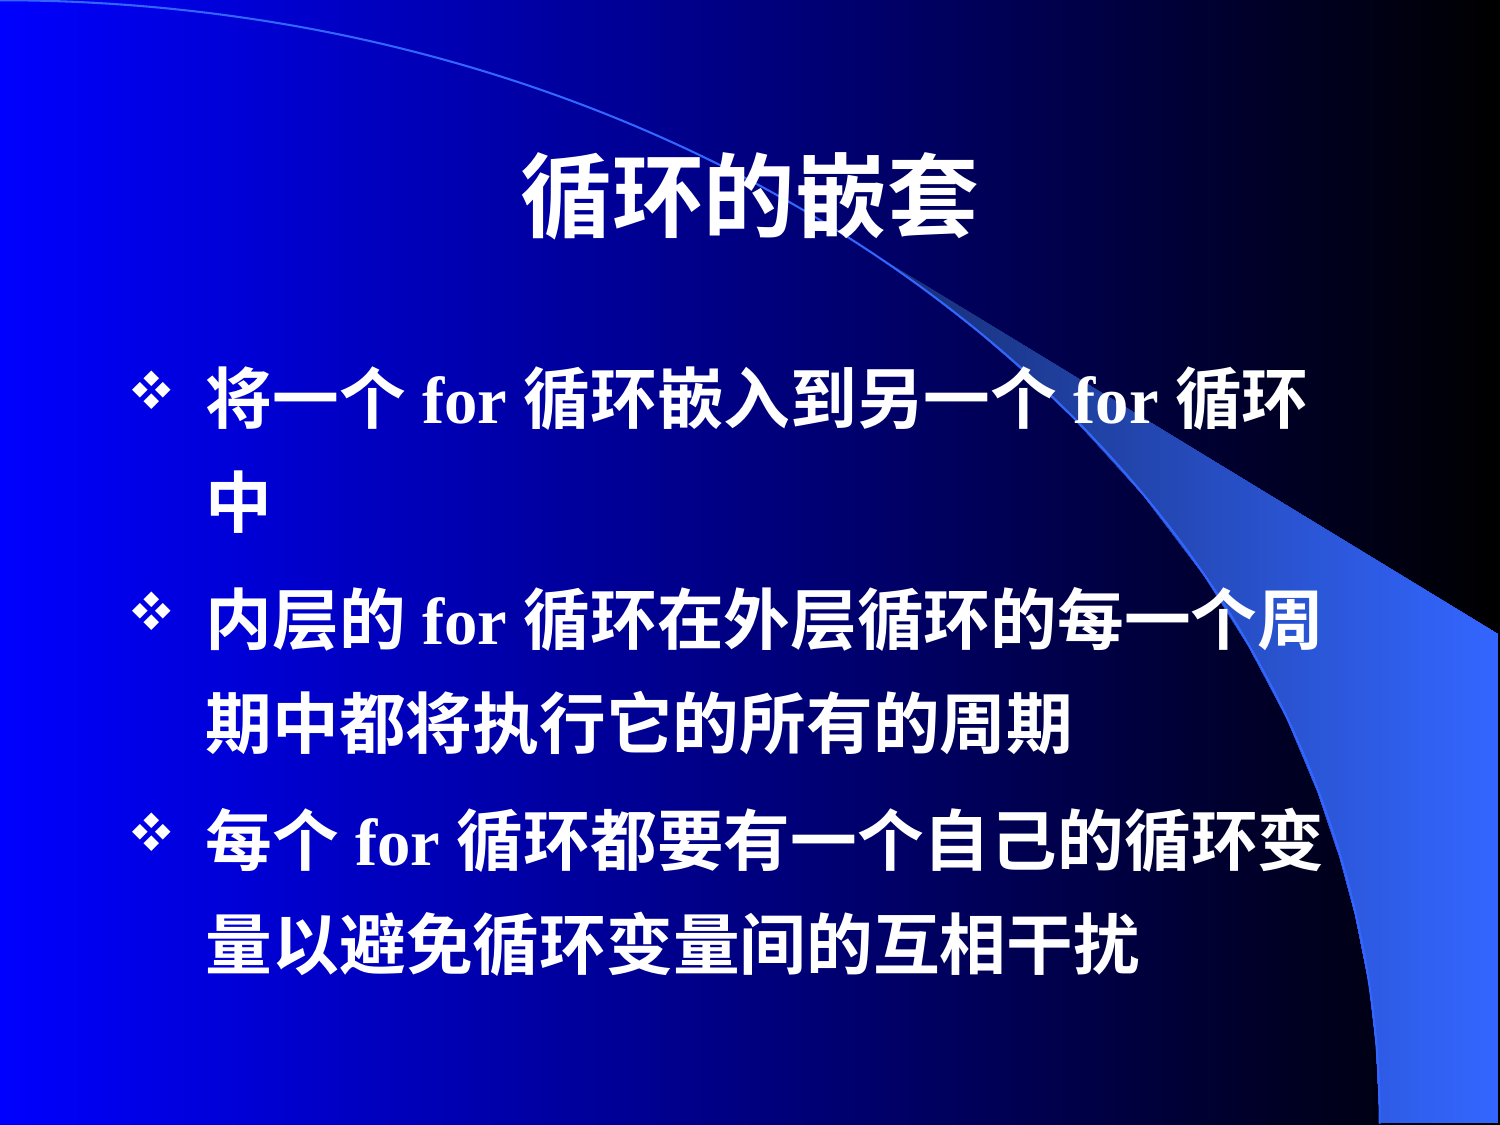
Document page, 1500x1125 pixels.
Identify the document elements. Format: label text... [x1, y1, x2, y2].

title 循环的嵌套 [112, 99, 1388, 288]
list 将一个for循环嵌入到另一个for循环中 内层的for循环在外层循环的每一个周期中都将执行它的所有的周期 每个for循环都要有一个自己的循环变量以避免循环变量间的互相干扰 [112, 324, 1388, 1001]
